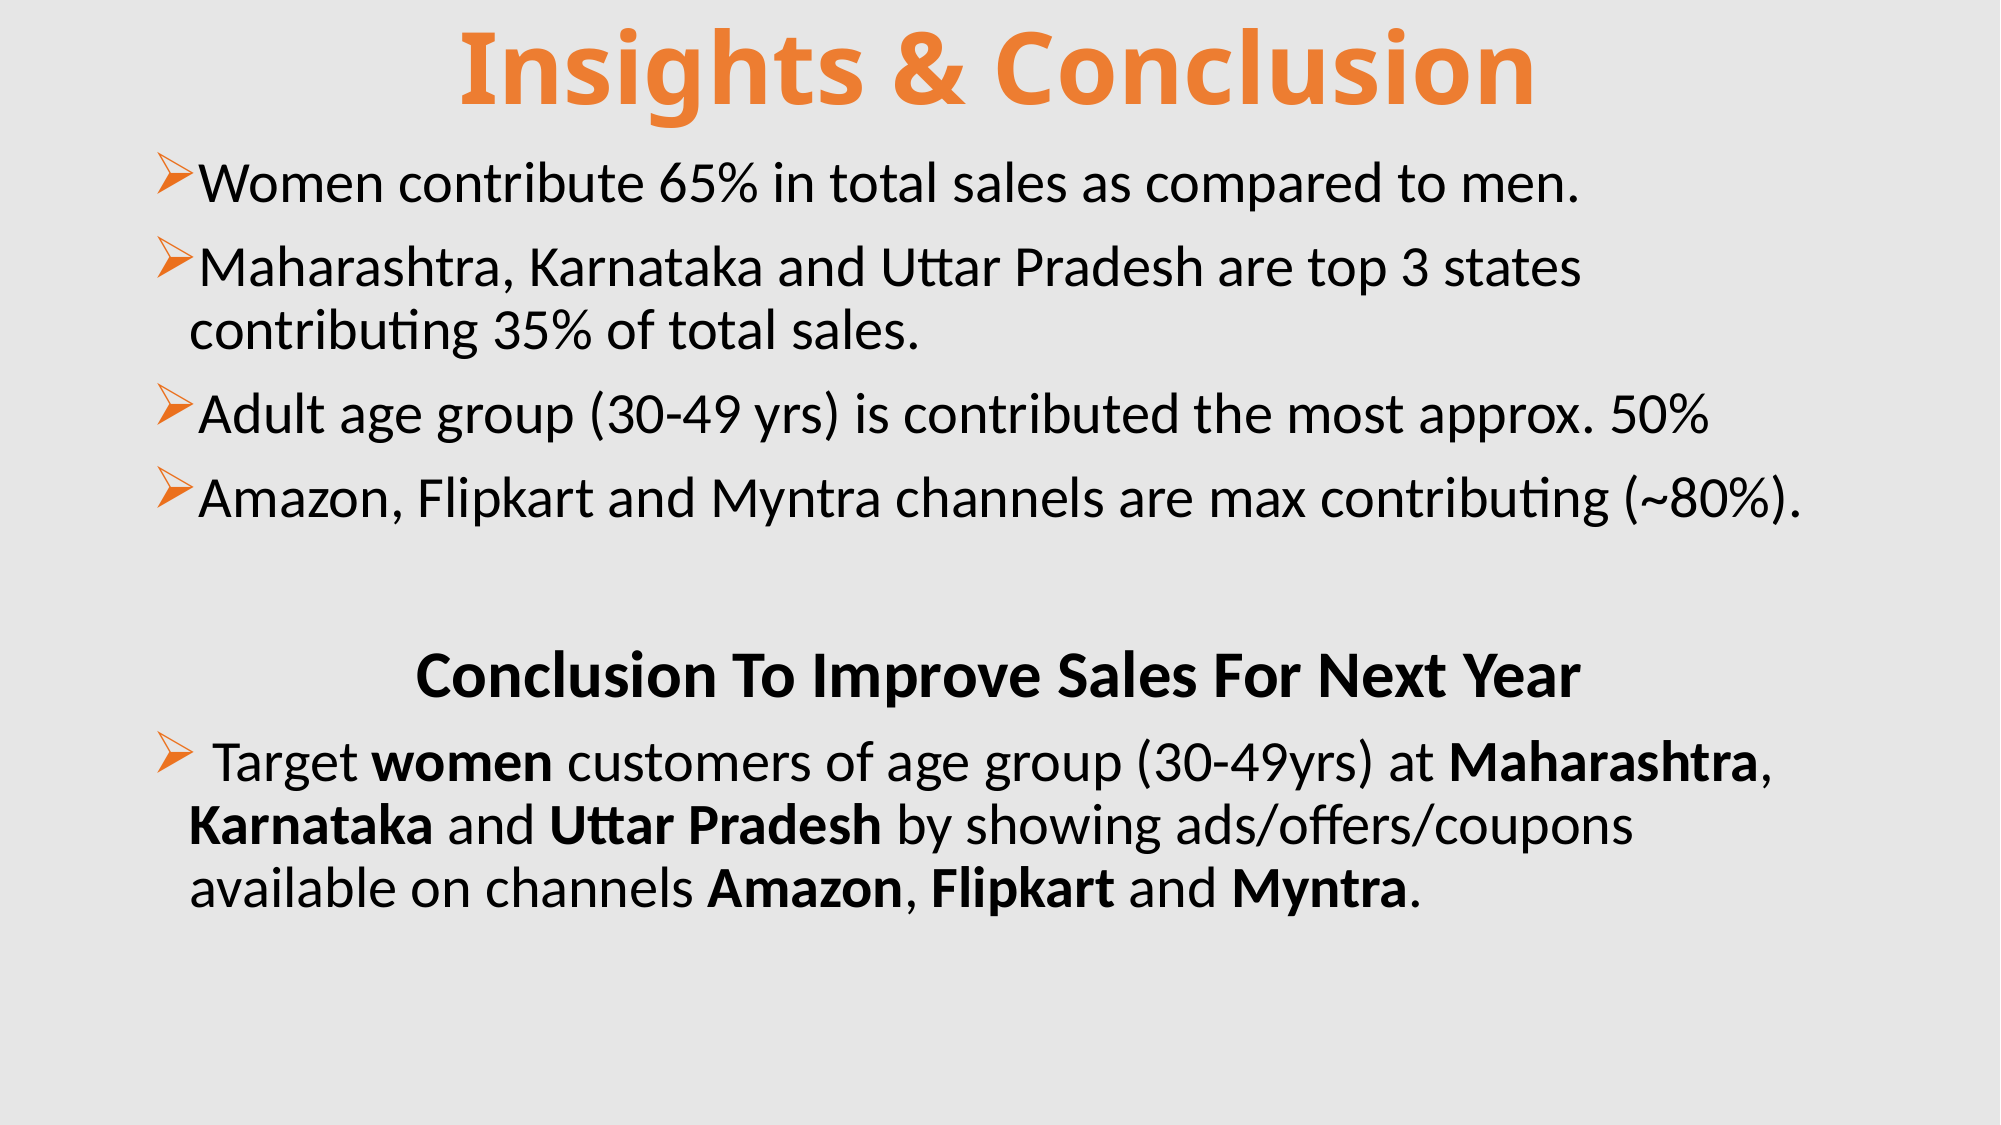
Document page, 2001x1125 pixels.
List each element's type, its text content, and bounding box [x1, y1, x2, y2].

list Women contribute 65% in total sales as compared to men. Maharashtra, Karnataka and Uttar Pradesh are top 3 states contributing 35% of total sales. Adult age group (30-49 yrs) is contributed the most approx. 50% Amazon, Flipkart and Myntra channels are max contributing (~80%). Conclusion To Improve Sales For Next Year Target women customers of age group (30-49yrs) at Maharashtra, Karnataka and Uttar Pradesh by showing ads/offers/coupons available on channels Amazon, Flipkart and Myntra. [137, 145, 1863, 1106]
title Insights & Conclusion [137, 0, 1863, 145]
